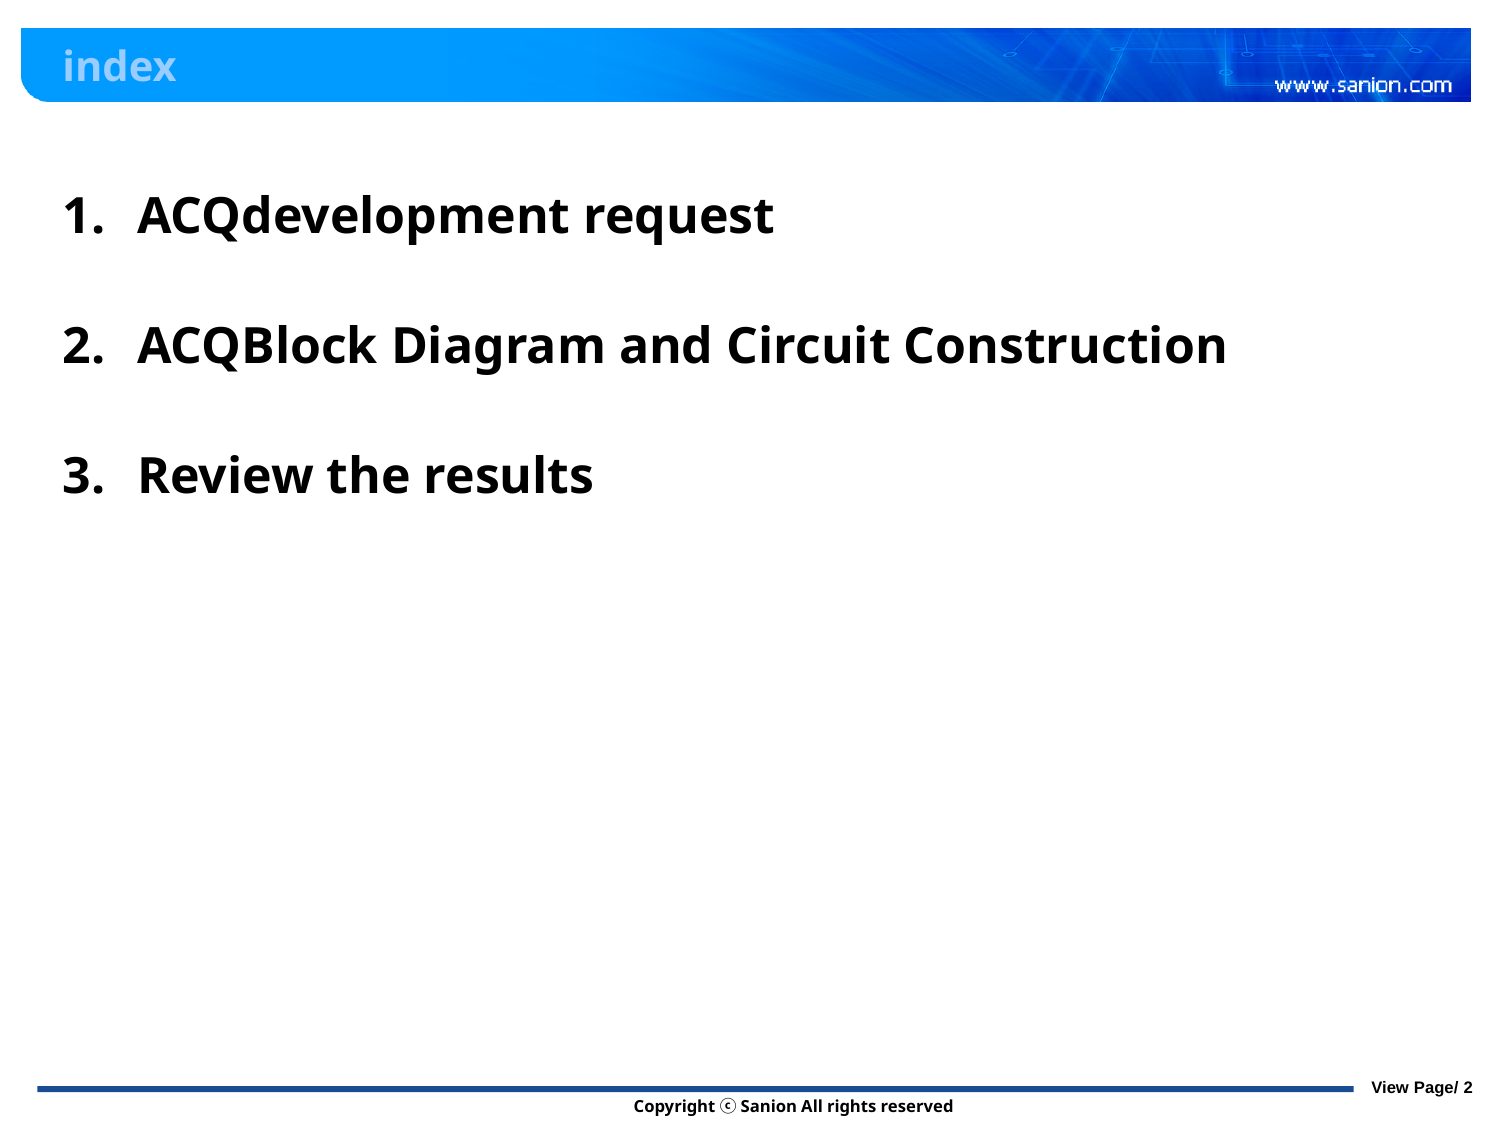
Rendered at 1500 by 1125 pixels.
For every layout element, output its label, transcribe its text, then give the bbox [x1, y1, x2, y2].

list ACQdevelopment request ACQBlock Diagram and Circuit Construction Review the results [62, 113, 1463, 1063]
picture [21, 28, 50, 102]
title index [50, 27, 1069, 102]
picture [1069, 28, 1471, 102]
